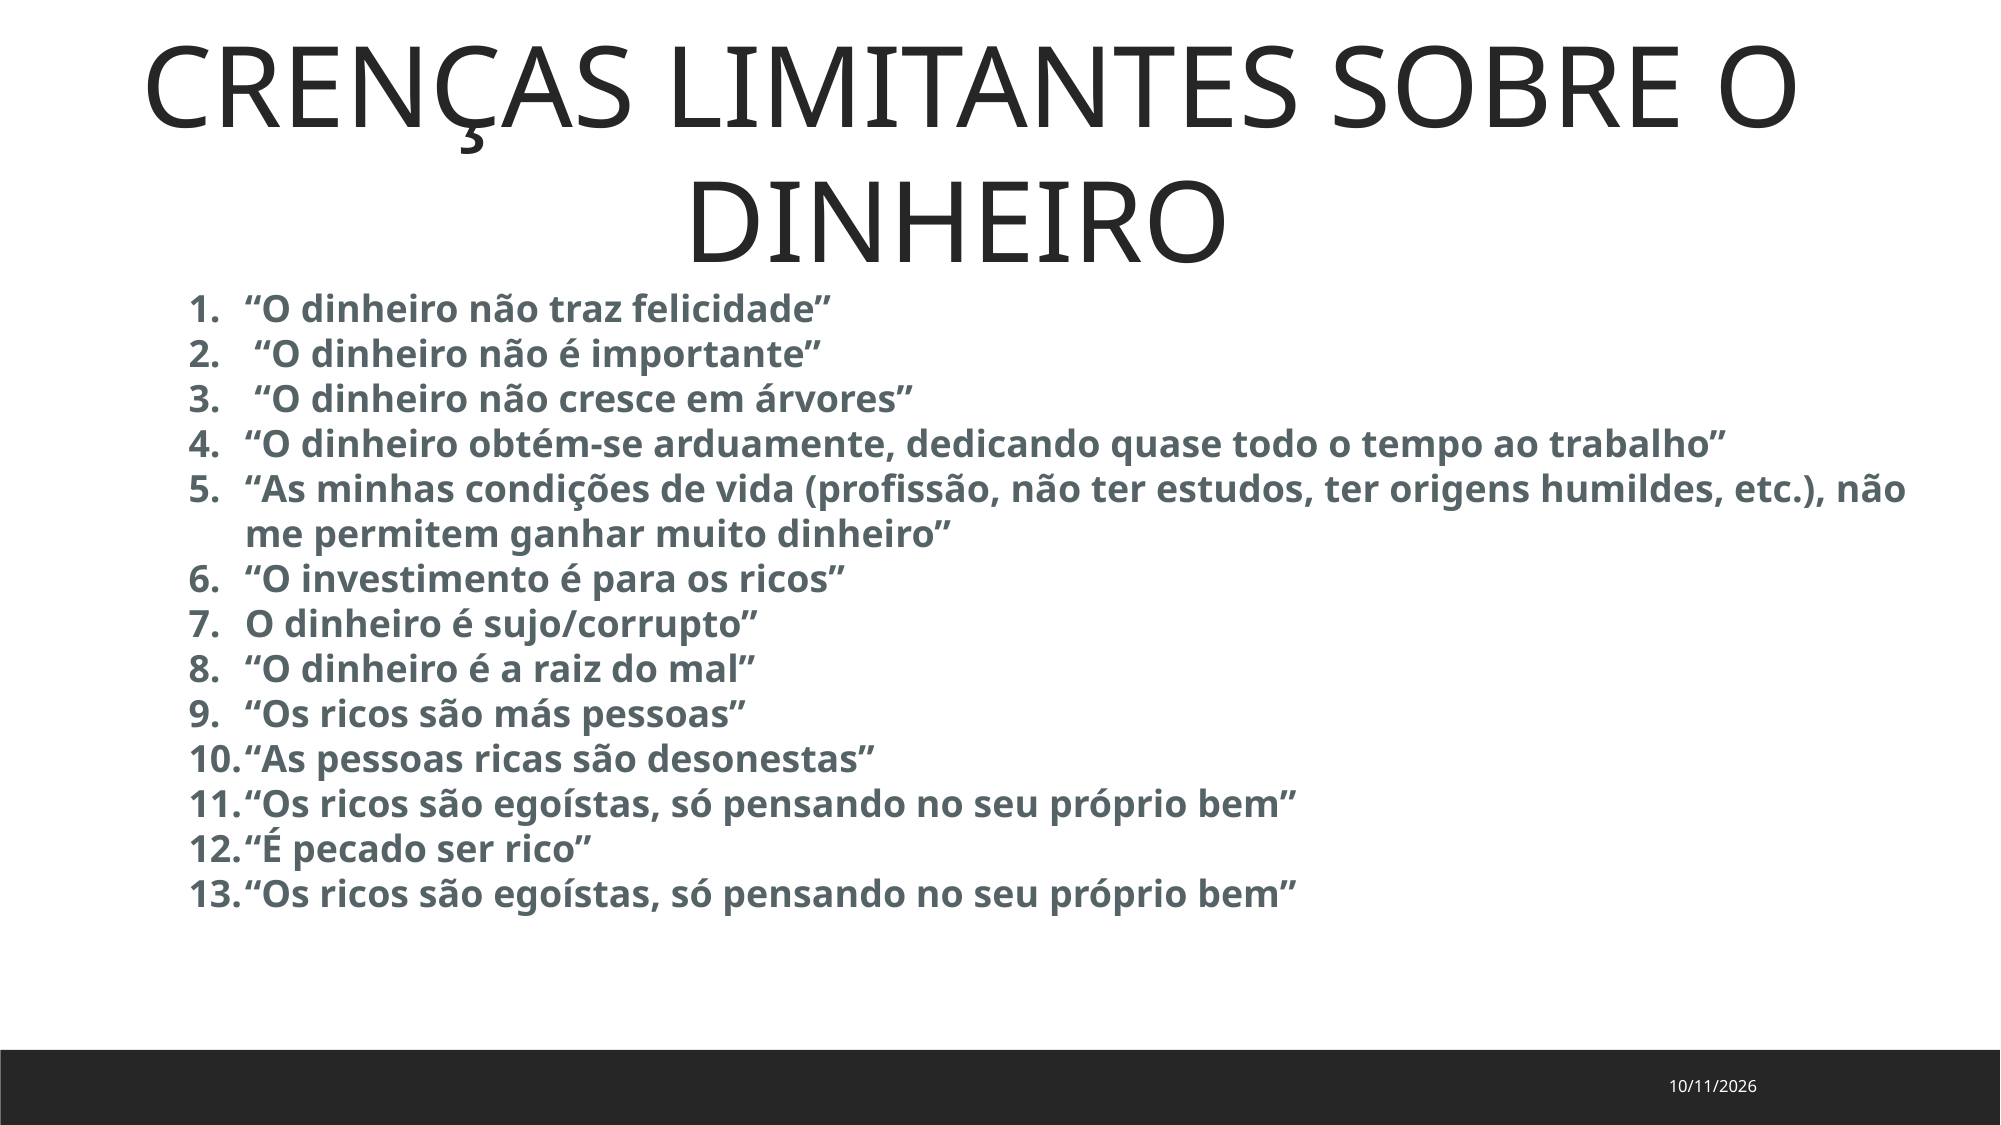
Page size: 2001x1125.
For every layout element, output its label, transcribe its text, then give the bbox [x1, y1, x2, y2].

text_box CRENÇAS LIMITANTES SOBRE O DINHEIRO [12, 7, 1932, 293]
text_box “O dinheiro não traz felicidade” “O dinheiro não é importante” “O dinheiro não cresce em árvores” “O dinheiro obtém-se arduamente, dedicando quase todo o tempo ao trabalho” “As minhas condições de vida (profissão, não ter estudos, ter origens humildes, etc.), não me permitem ganhar muito dinheiro” “O investimento é para os ricos” O dinheiro é sujo/corrupto” “O dinheiro é a raiz do mal” “Os ricos são más pessoas” “As pessoas ricas são desonestas” “Os ricos são egoístas, só pensando no seu próprio bem” “É pecado ser rico” “Os ricos são egoístas, só pensando no seu próprio bem” [98, 277, 1932, 923]
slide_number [1348, 1057, 1773, 1118]
